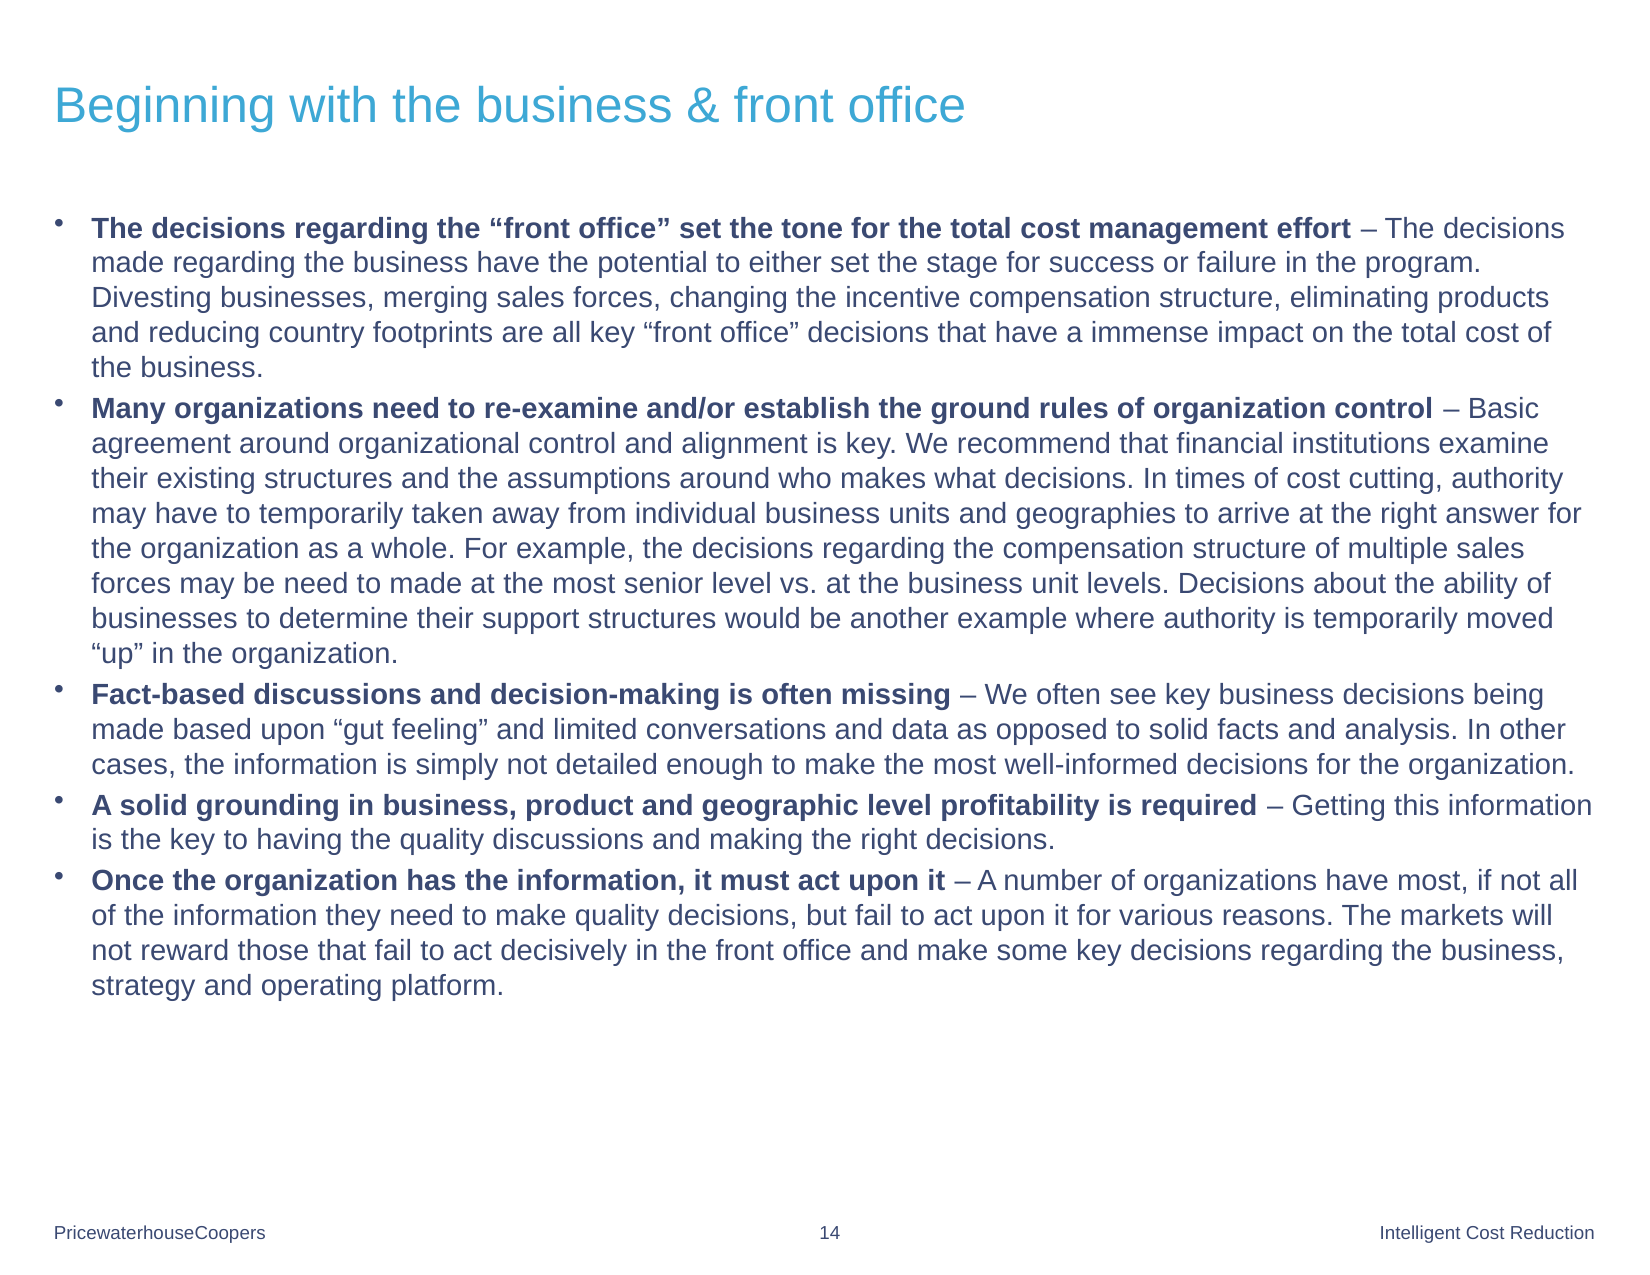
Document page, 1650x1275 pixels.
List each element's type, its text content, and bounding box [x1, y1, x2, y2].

title Beginning with the business & front office [53, 72, 1596, 133]
list The decisions regarding the “front office” set the tone for the total cost management effort – The decisions made regarding the business have the potential to either set the stage for success or failure in the program. Divesting businesses, merging sales forces, changing the incentive compensation structure, eliminating products and reducing country footprints are all key “front office” decisions that have a immense impact on the total cost of the business. Many organizations need to re-examine and/or establish the ground rules of organization control – Basic agreement around organizational control and alignment is key. We recommend that financial institutions examine their existing structures and the assumptions around who makes what decisions. In times of cost cutting, authority may have to temporarily taken away from individual business units and geographies to arrive at the right answer for the organization as a whole. For example, the decisions regarding the compensation structure of multiple sales forces may be need to made at the most senior level vs. at the business unit levels. Decisions about the ability of businesses to determine their support structures would be another example where authority is temporarily moved “up” in the organization. Fact-based discussions and decision-making is often missing – We often see key business decisions being made based upon “gut feeling” and limited conversations and data as opposed to solid facts and analysis. In other cases, the information is simply not detailed enough to make the most well-informed decisions for the organization. A solid grounding in business, product and geographic level profitability is required – Getting this information is the key to having the quality discussions and making the right decisions. Once the organization has the information, it must act upon it – A number of organizations have most, if not all of the information they need to make quality decisions, but fail to act upon it for various reasons. The markets will not reward those that fail to act decisively in the front office and make some key decisions regarding the business, strategy and operating platform. [53, 208, 1595, 1184]
slide_number 14 [817, 1220, 841, 1244]
